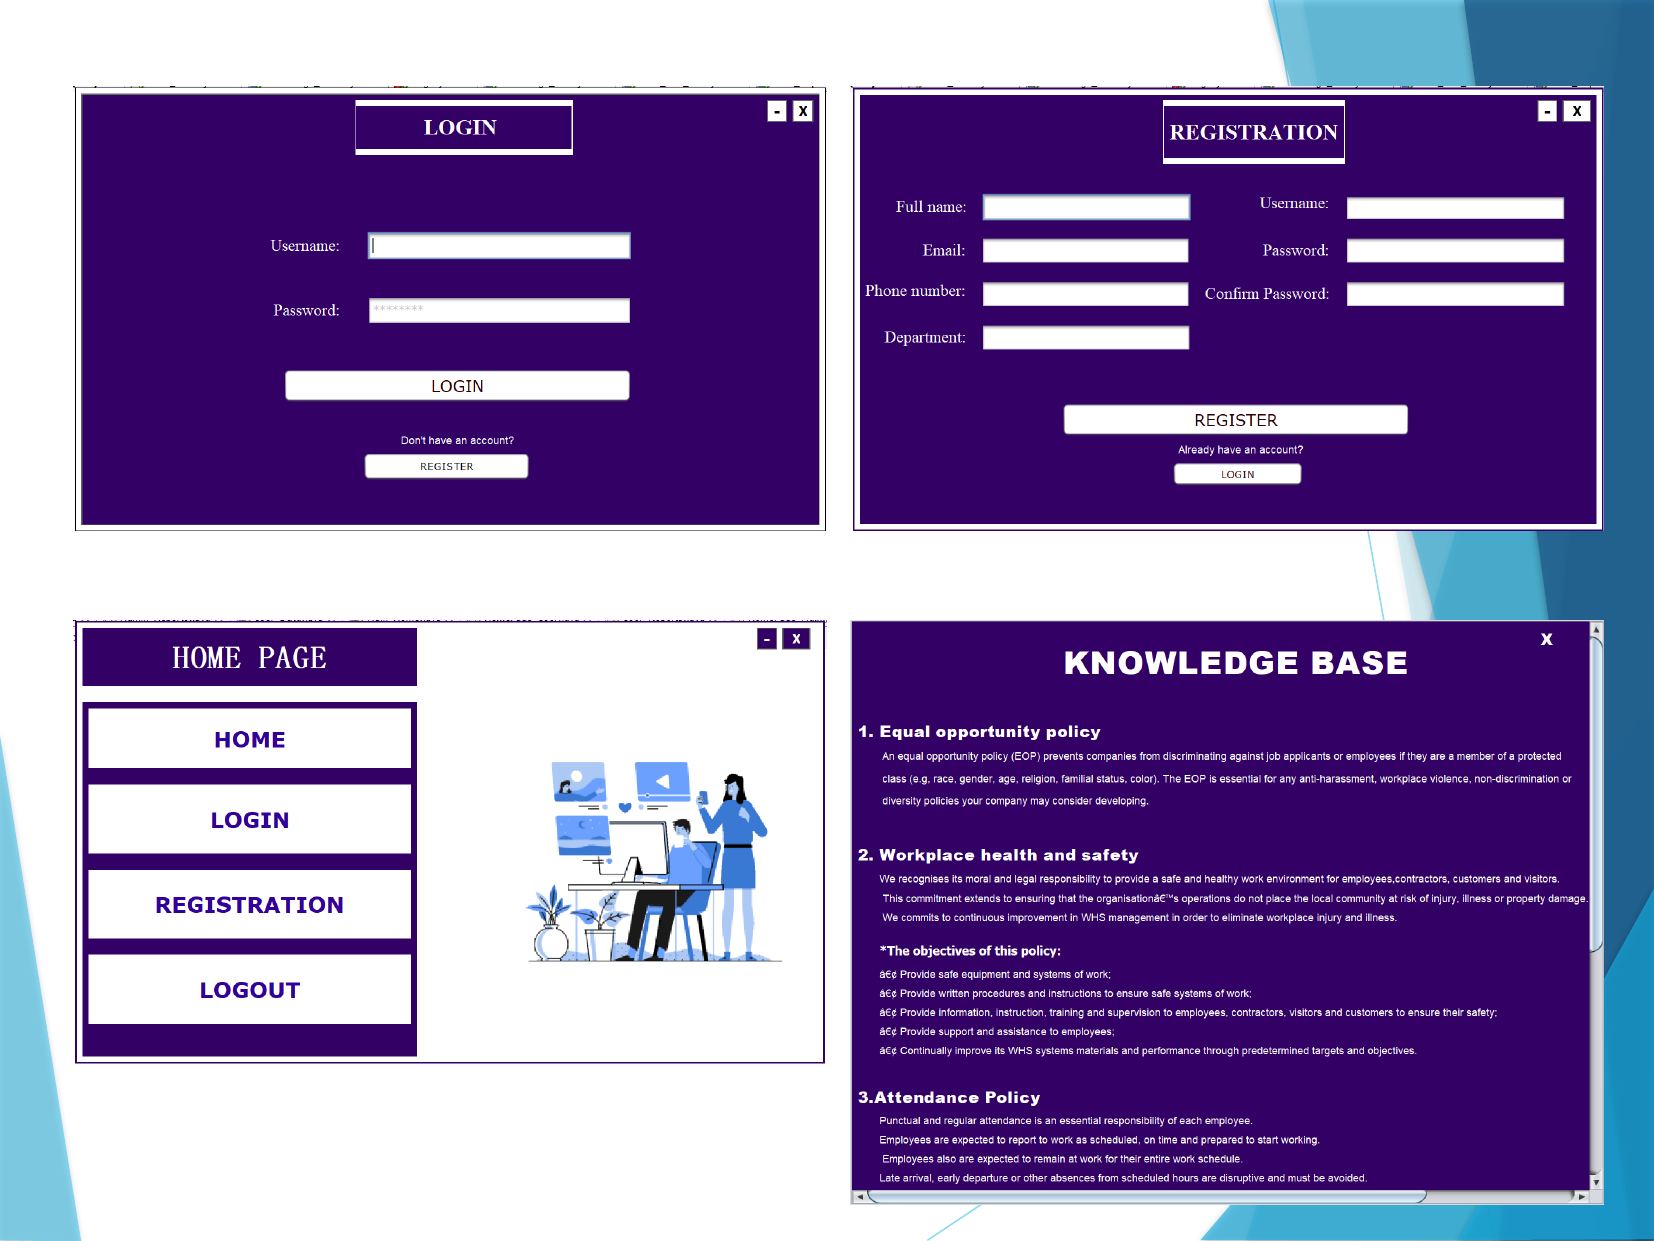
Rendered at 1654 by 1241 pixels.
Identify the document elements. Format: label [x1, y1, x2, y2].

picture [73, 619, 828, 1065]
picture [73, 86, 828, 531]
picture [849, 86, 1604, 532]
picture [849, 619, 1604, 1206]
